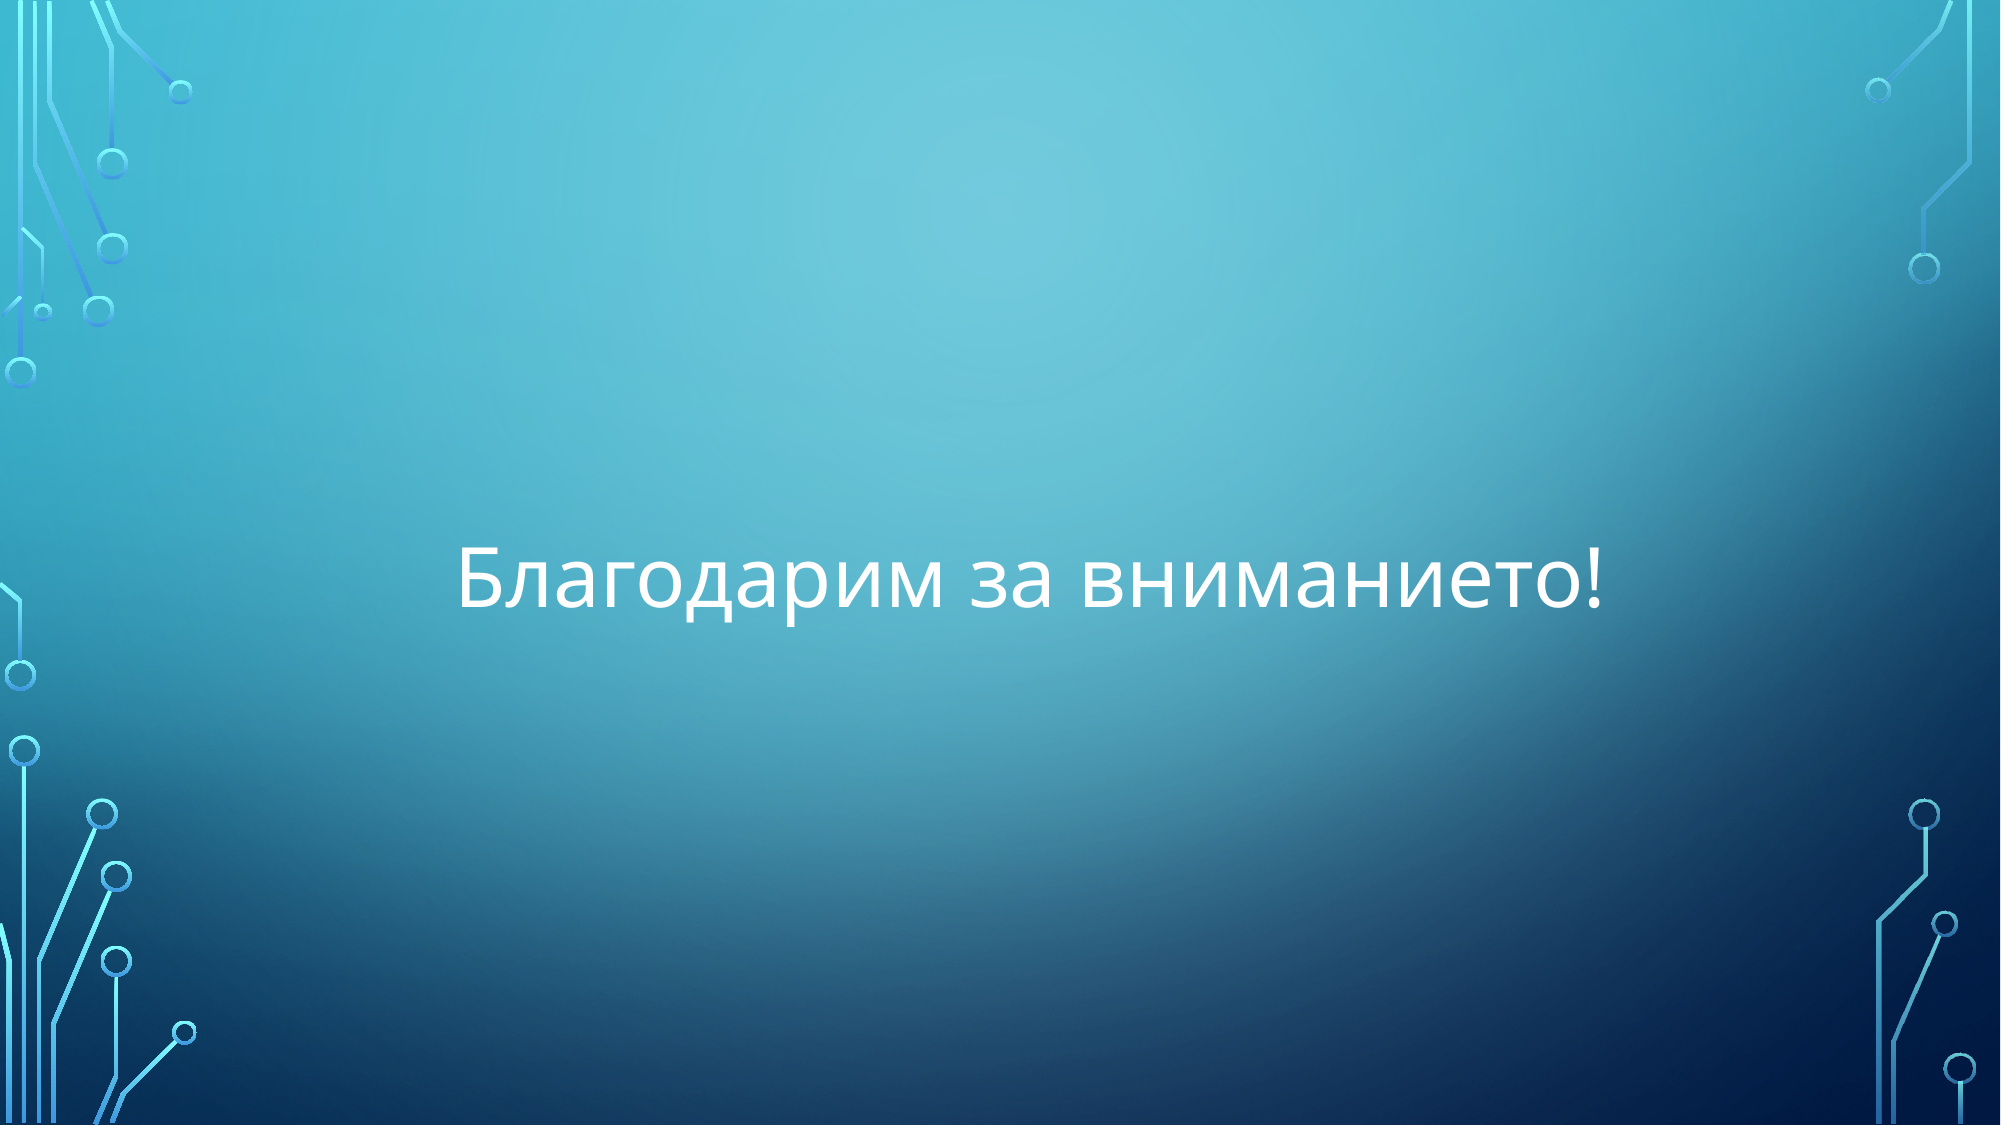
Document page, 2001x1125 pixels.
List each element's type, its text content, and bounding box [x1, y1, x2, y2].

text_box Благодарим за вниманието! [439, 516, 1671, 632]
